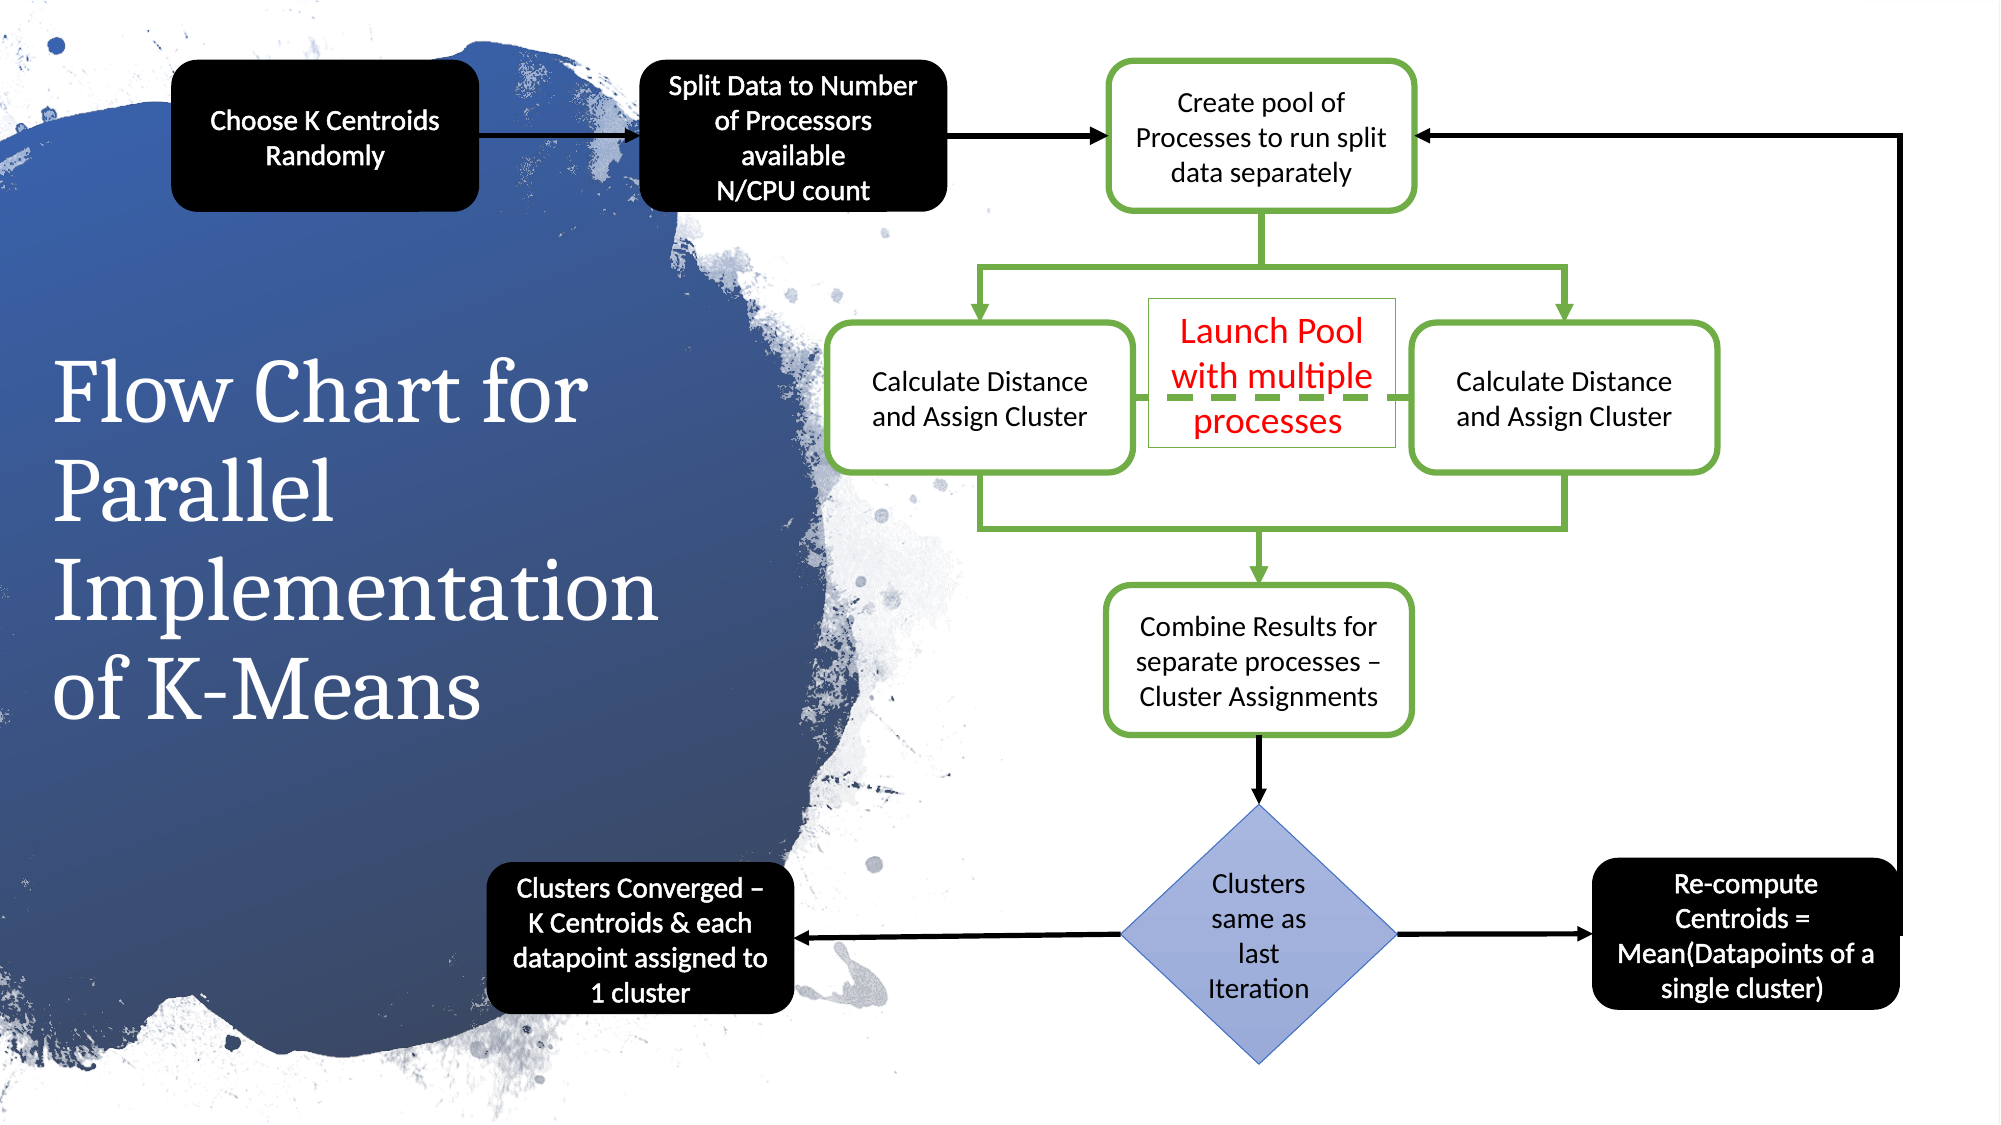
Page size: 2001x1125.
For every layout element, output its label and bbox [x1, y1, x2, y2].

text_box [172, 60, 1899, 1065]
picture [0, 0, 2000, 1125]
